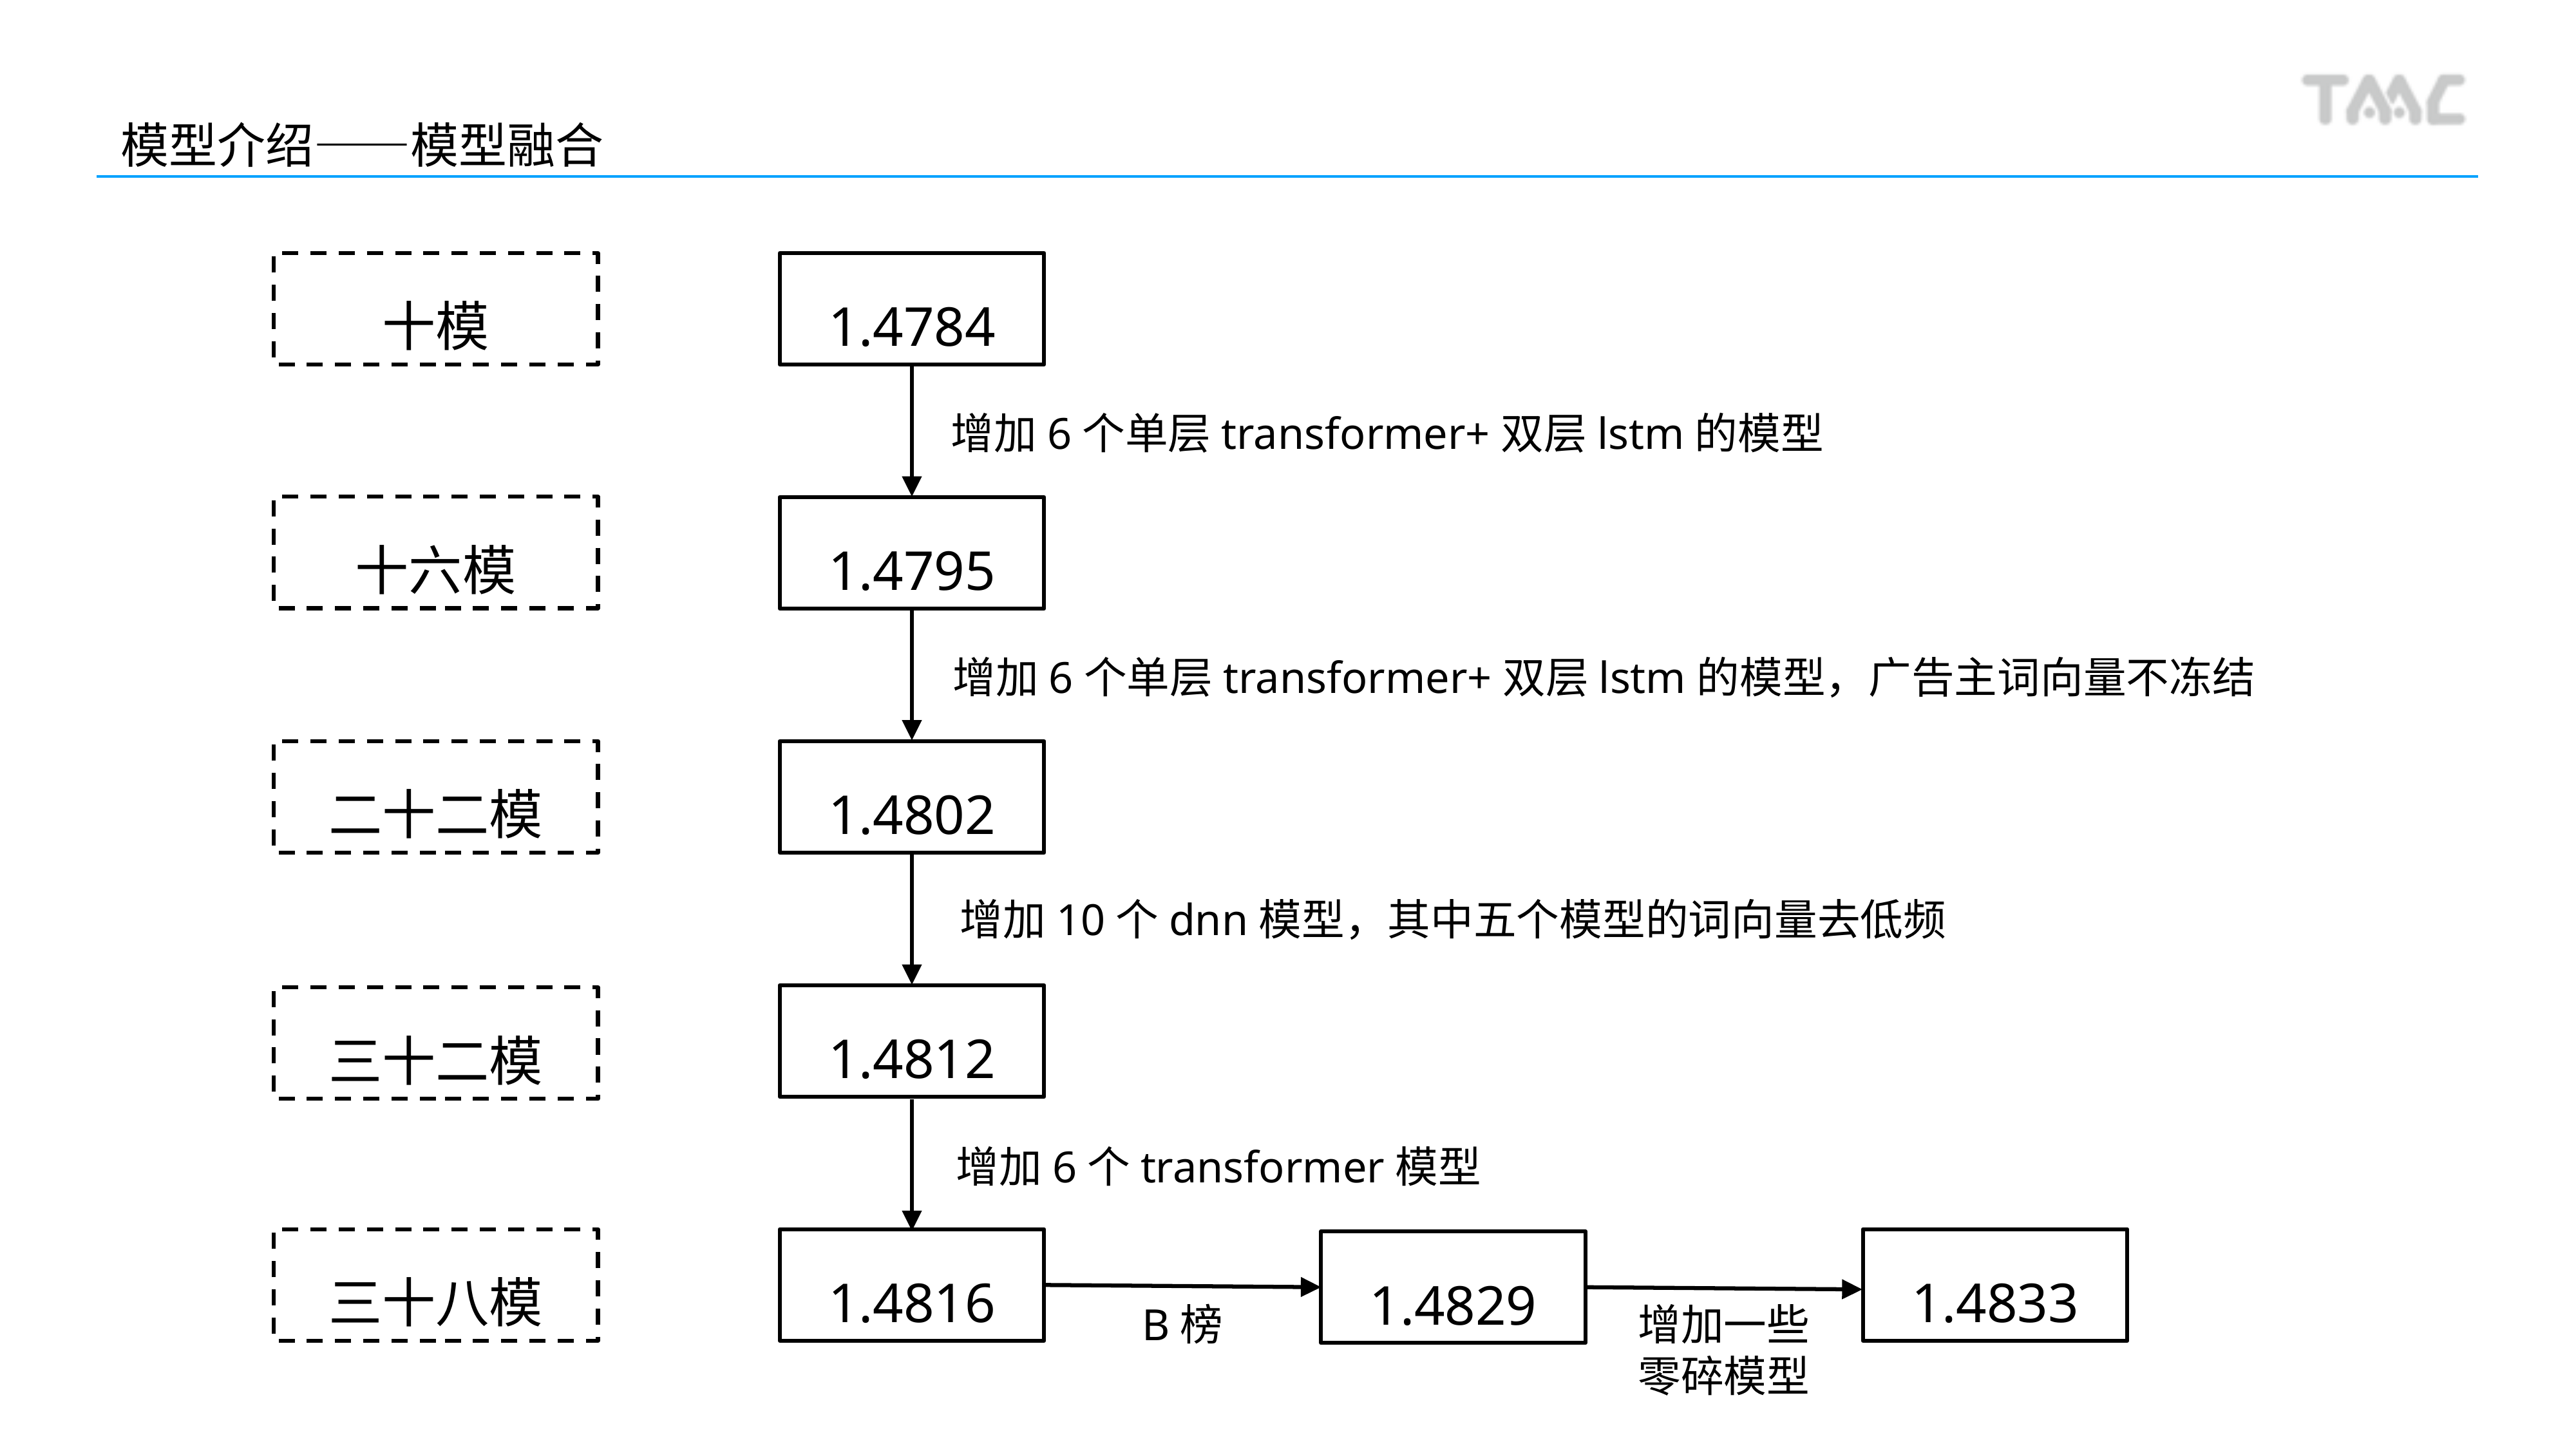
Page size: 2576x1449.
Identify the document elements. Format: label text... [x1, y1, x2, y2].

text_box 1.4829 [1321, 1231, 1586, 1343]
text_box B榜 [1134, 1289, 1231, 1357]
text_box 十六模 [274, 497, 598, 609]
text_box 增加6个transformer模型 [948, 1132, 1489, 1198]
text_box 1.4812 [779, 985, 1045, 1097]
text_box 增加10个dnn模型，其中五个模型的词向量去低频 [952, 884, 1955, 952]
text_box 1.4795 [779, 497, 1045, 609]
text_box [1044, 1285, 1321, 1287]
picture [2278, 37, 2510, 147]
text_box 三十二模 [274, 987, 598, 1099]
text_box 增加一些 零碎模型 [1630, 1290, 1818, 1408]
text_box 1.4784 [779, 252, 1045, 365]
text_box 1.4816 [779, 1229, 1045, 1341]
text_box 1.4833 [1862, 1229, 2128, 1341]
text_box 增加6个单层transformer+双层lstm的模型，广告主词向量不冻结 [945, 642, 2263, 709]
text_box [1585, 1287, 1862, 1290]
text_box 十模 [274, 252, 598, 365]
text_box 二十二模 [274, 741, 598, 853]
text_box 1.4802 [779, 741, 1045, 853]
text_box 增加6个单层transformer+双层lstm的模型 [943, 398, 1832, 465]
text_box 三十八模 [274, 1229, 598, 1341]
text_box 模型介绍——模型融合 [113, 108, 2202, 181]
